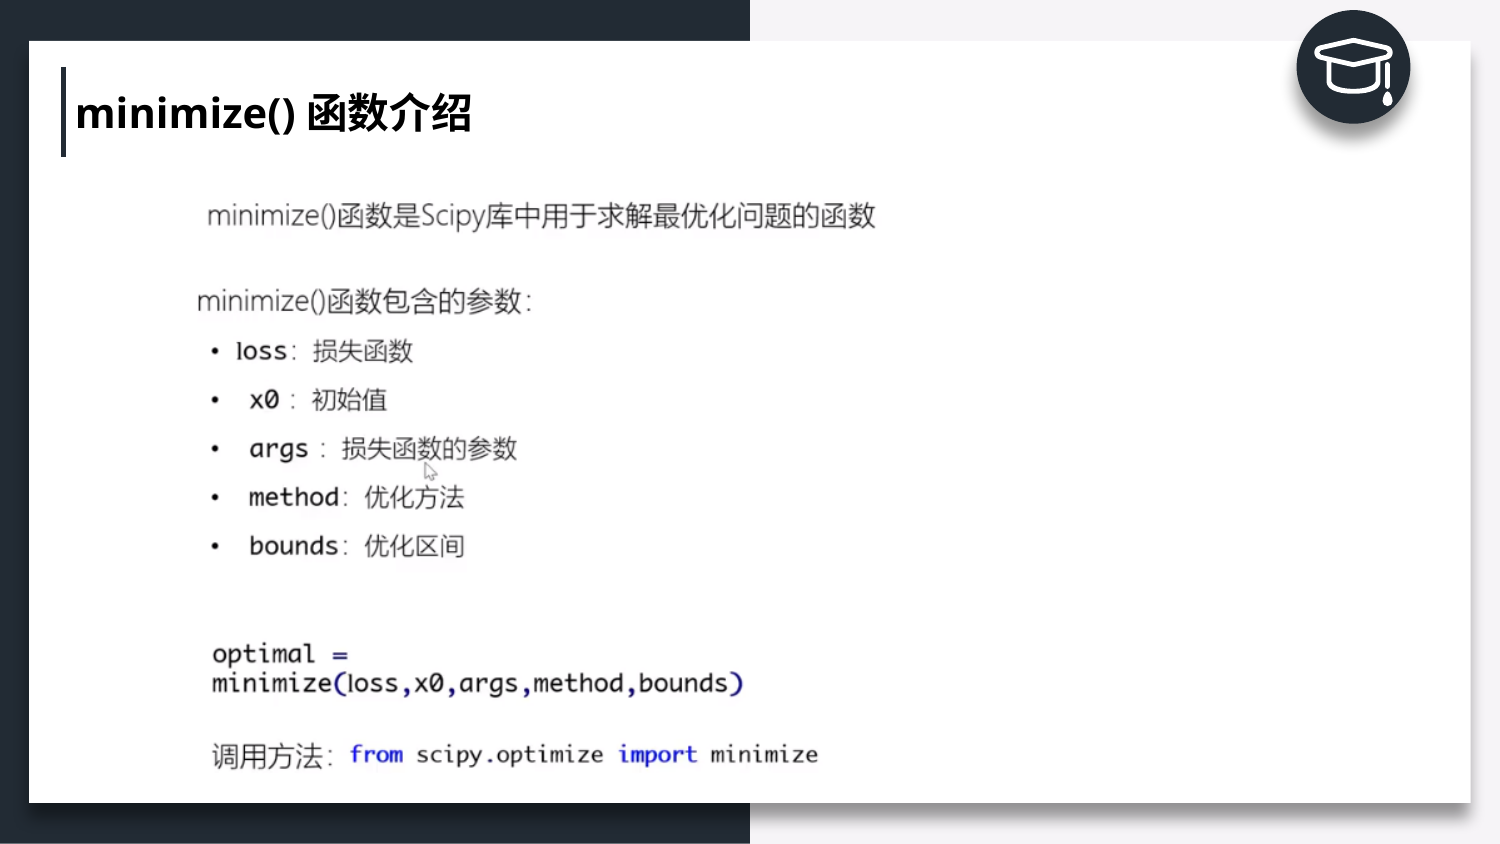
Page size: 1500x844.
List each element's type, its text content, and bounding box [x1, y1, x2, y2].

text_box minimize()函数介绍 [60, 79, 488, 145]
picture [140, 172, 1030, 774]
